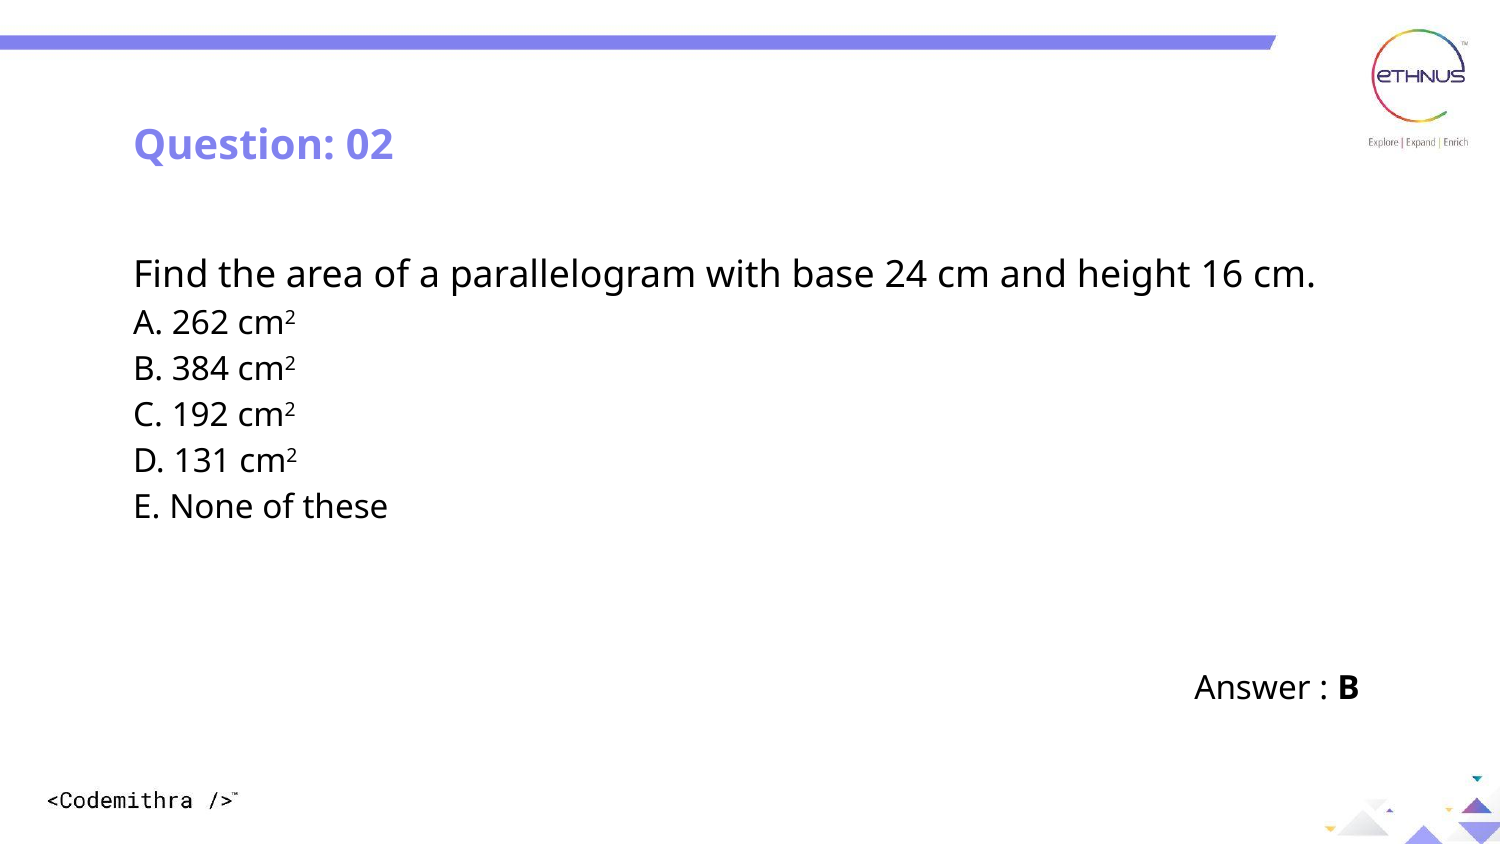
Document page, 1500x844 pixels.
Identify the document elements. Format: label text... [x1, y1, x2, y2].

text_box Question: 02 [118, 103, 611, 184]
text_box Answer : B [1179, 659, 1419, 718]
text_box Find the area of a parallelogram with base 24 cm and height 16 cm. A. 262 cm2 B. 384 cm2 C. 192 cm2 D. 131 cm2 E. None of these [118, 236, 1500, 771]
picture [0, 1, 1500, 844]
